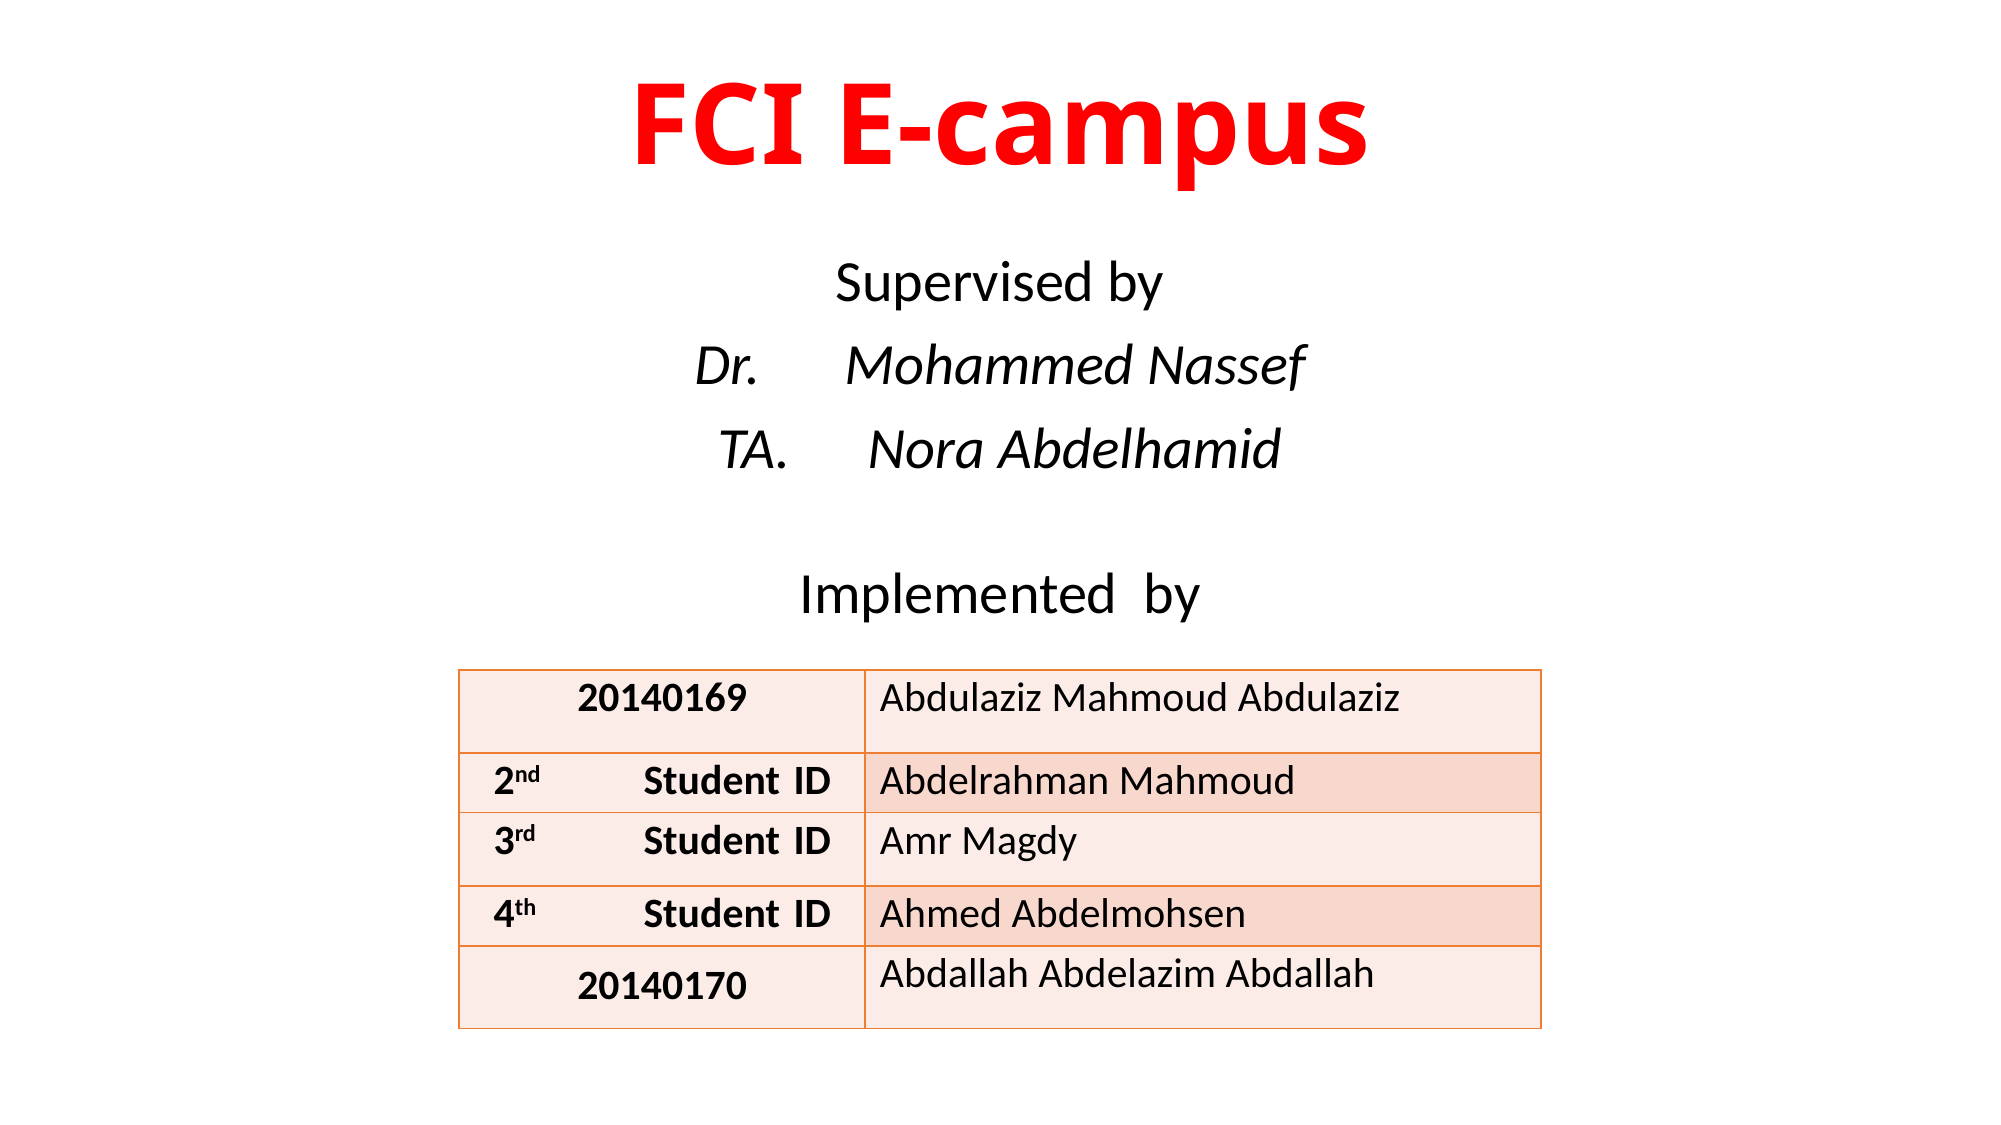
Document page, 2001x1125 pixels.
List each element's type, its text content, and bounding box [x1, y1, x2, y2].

table_cell 2nd Student ID [460, 754, 864, 812]
table_cell Abdelrahman Mahmoud [866, 754, 1540, 812]
table_cell Amr Magdy [866, 813, 1540, 885]
table_cell 3rd Student ID [460, 813, 864, 885]
table_cell Abdallah Abdelazim Abdallah [866, 947, 1540, 1028]
table_cell 20140170 [460, 947, 864, 1028]
list Supervised by Dr. Mohammed Nassef TA. Nora Abdelhamid Implemented by [137, 243, 1863, 1097]
table_cell Ahmed Abdelmohsen [866, 887, 1540, 945]
title FCI E-campus [137, 46, 1863, 210]
table_header Abdulaziz Mahmoud Abdulaziz [866, 671, 1540, 752]
table_cell 4th Student ID [460, 887, 864, 945]
table_header 20140169 [460, 671, 864, 752]
